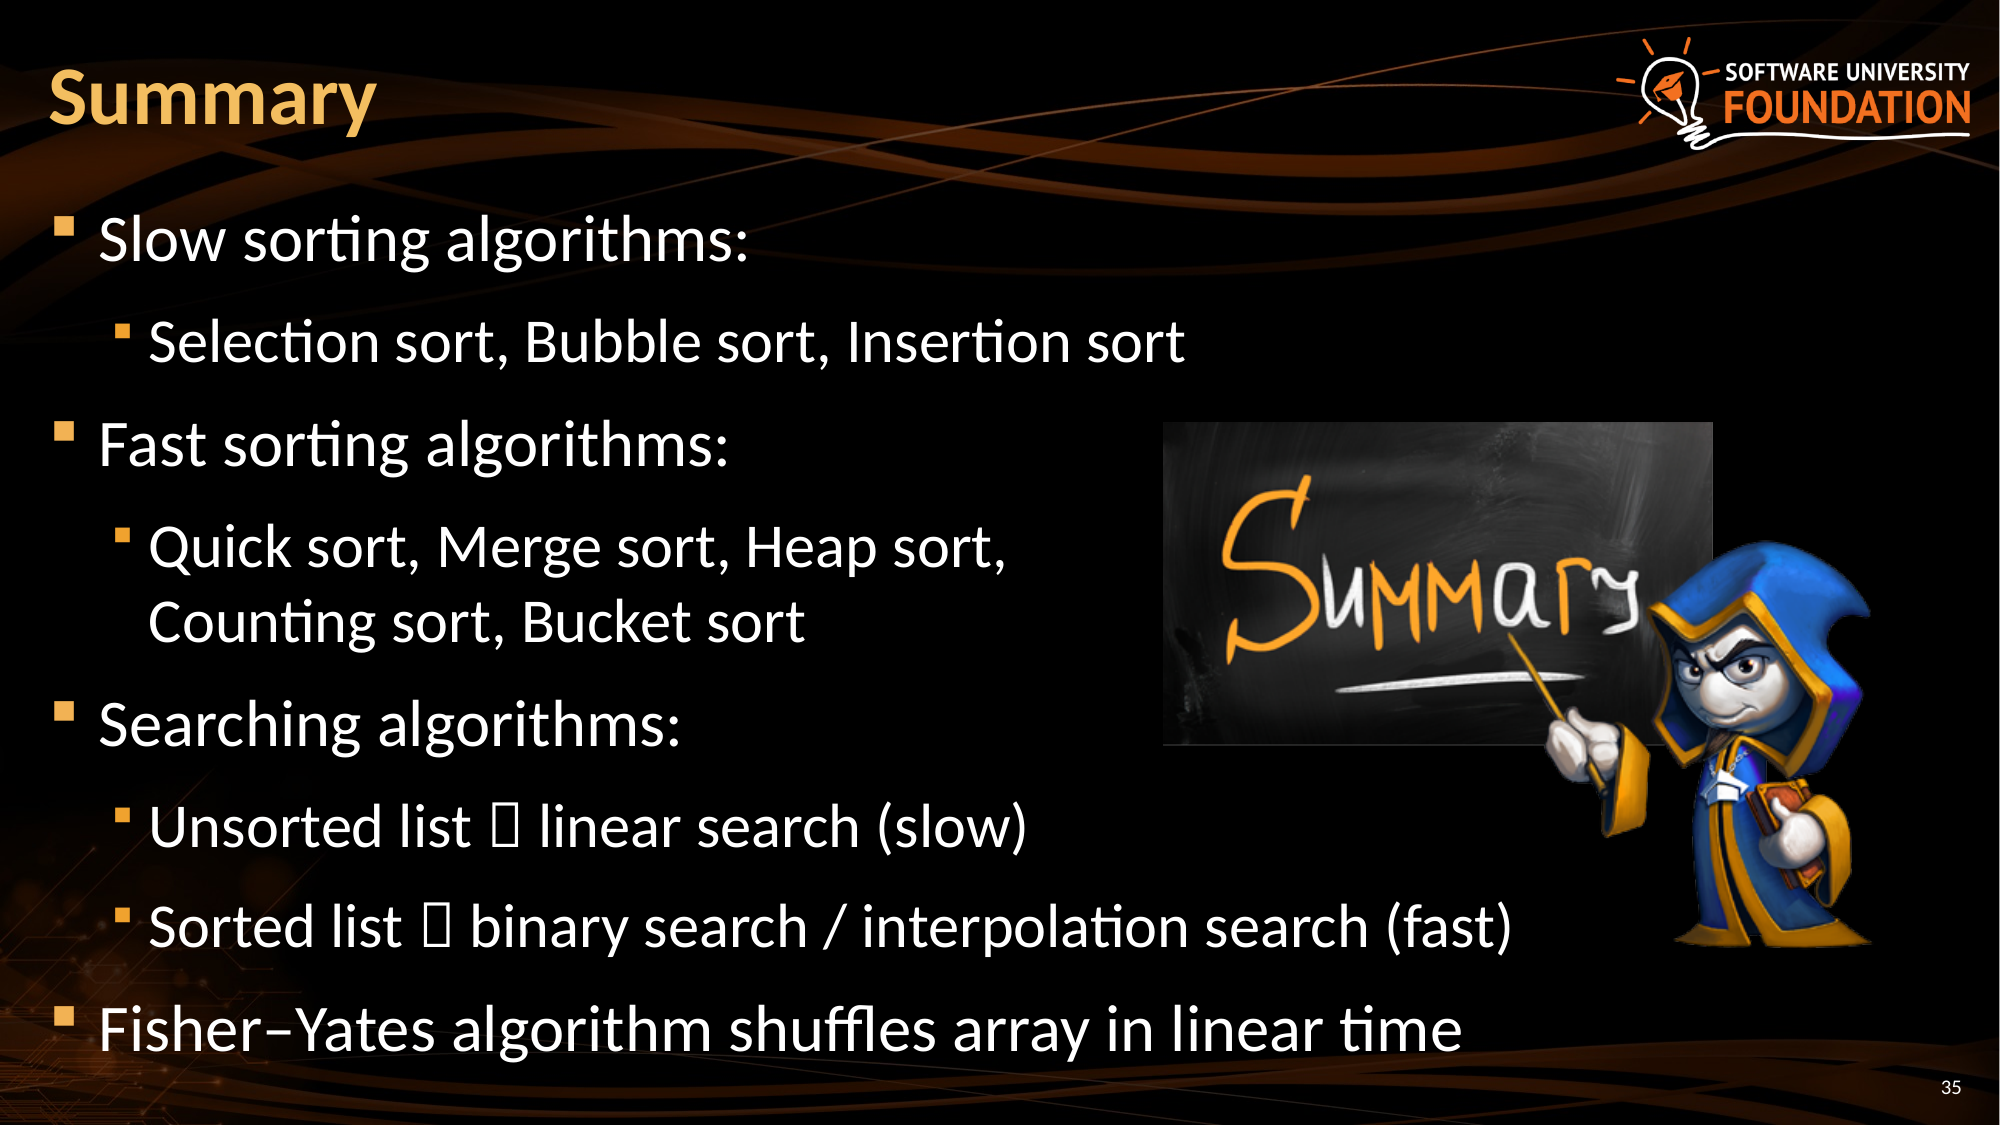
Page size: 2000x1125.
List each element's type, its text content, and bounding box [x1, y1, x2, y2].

picture [0, 0, 2000, 1125]
title Summary [30, 6, 1602, 189]
list Slow sorting algorithms: Selection sort, Bubble sort, Insertion sort Fast sorting algorithms: Quick sort, Merge sort, Heap sort, Counting sort, Bucket sort Searching algorithms: Unsorted list  linear search (slow) Sorted list  binary search / interpolation search (fast) Fisher–Yates algorithm shuffles array in linear time [31, 188, 1968, 1103]
